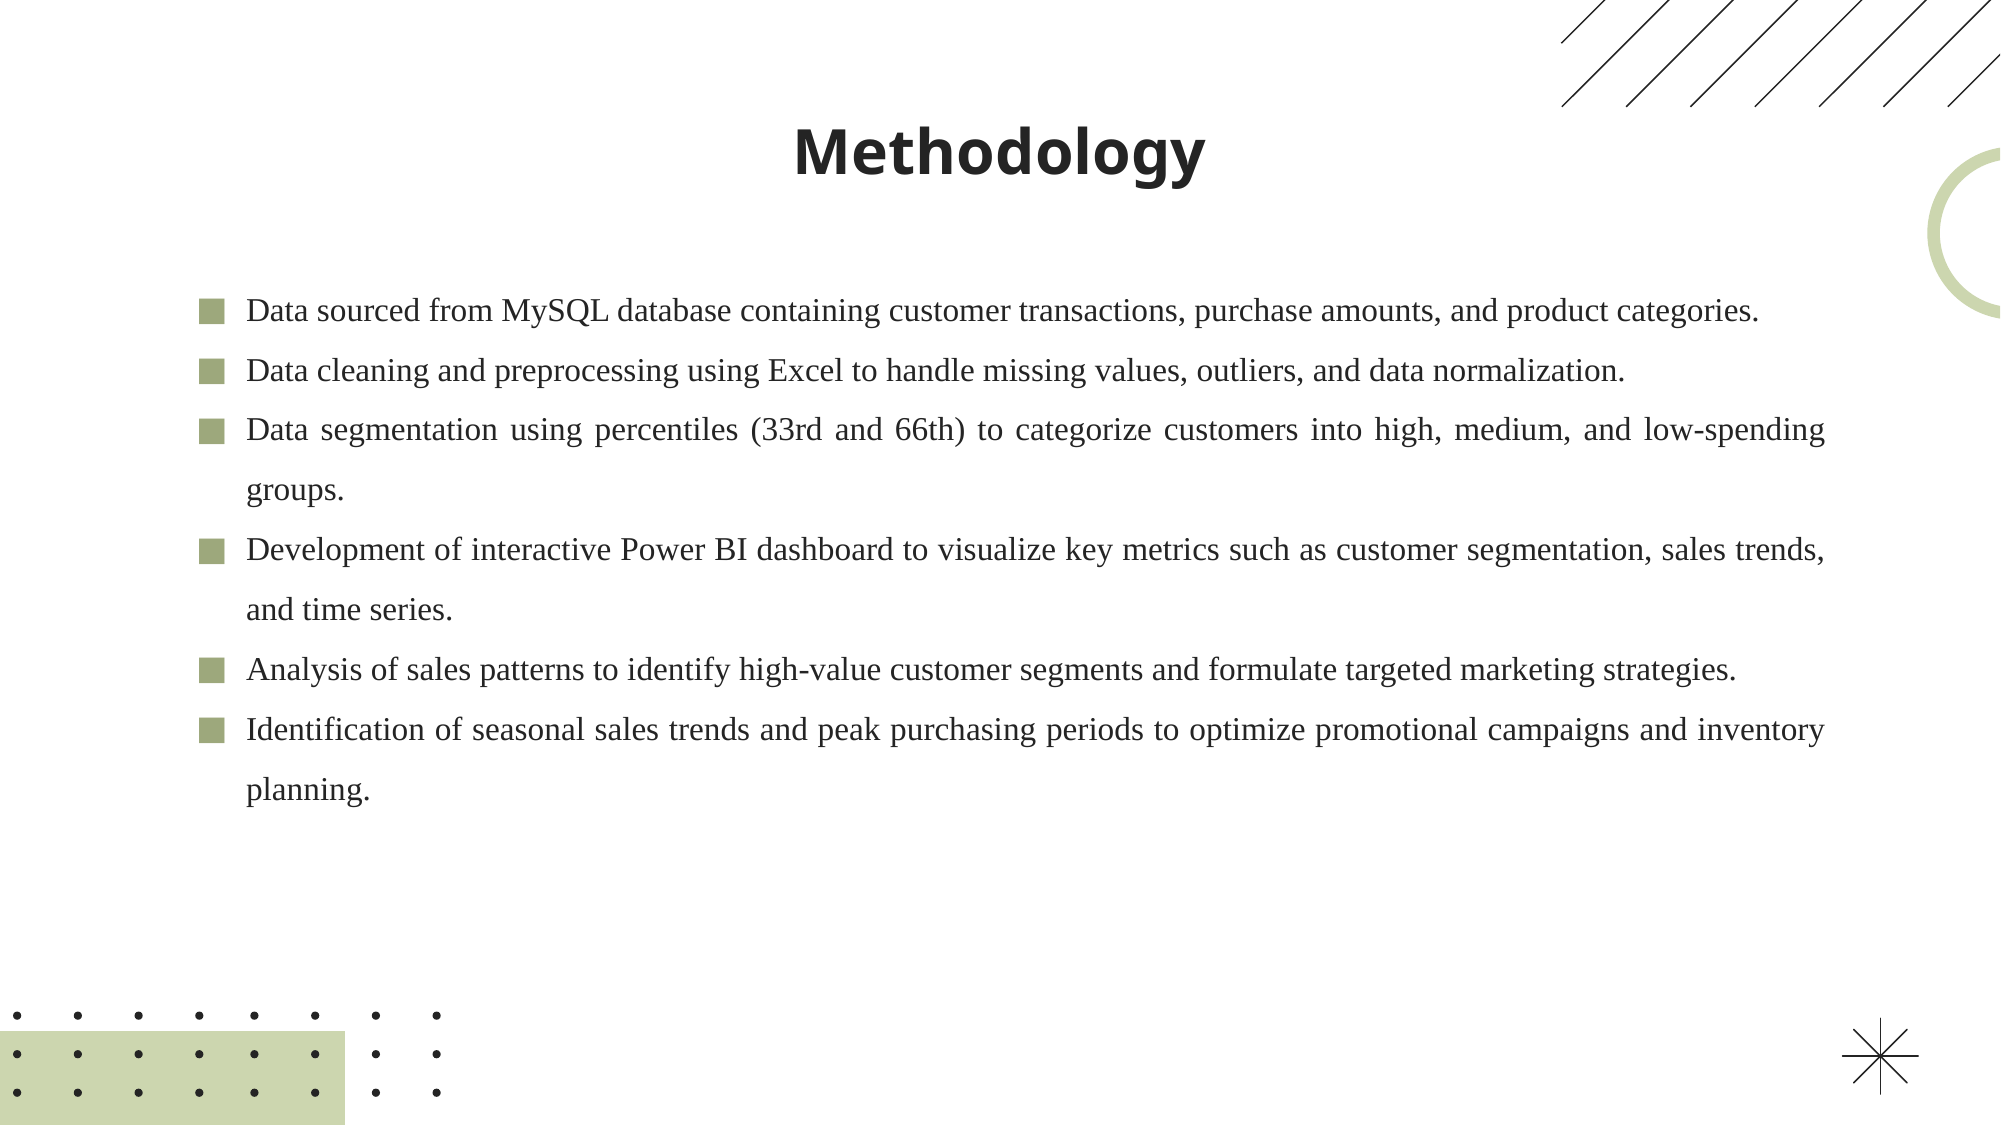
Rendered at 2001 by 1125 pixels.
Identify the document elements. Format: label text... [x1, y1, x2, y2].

subtitle Data sourced from MySQL database containing customer transactions, purchase amounts, and product categories. Data cleaning and preprocessing using Excel to handle missing values, outliers, and data normalization. Data segmentation using percentiles (33rd and 66th) to categorize customers into high, medium, and low-spending groups. Development of interactive Power BI dashboard to visualize key metrics such as customer segmentation, sales trends, and time series. Analysis of sales patterns to identify high-value customer segments and formulate targeted marketing strategies. Identification of seasonal sales trends and peak purchasing periods to optimize promotional campaigns and inventory planning. [156, 252, 1844, 1008]
title Methodology [157, 97, 1843, 223]
